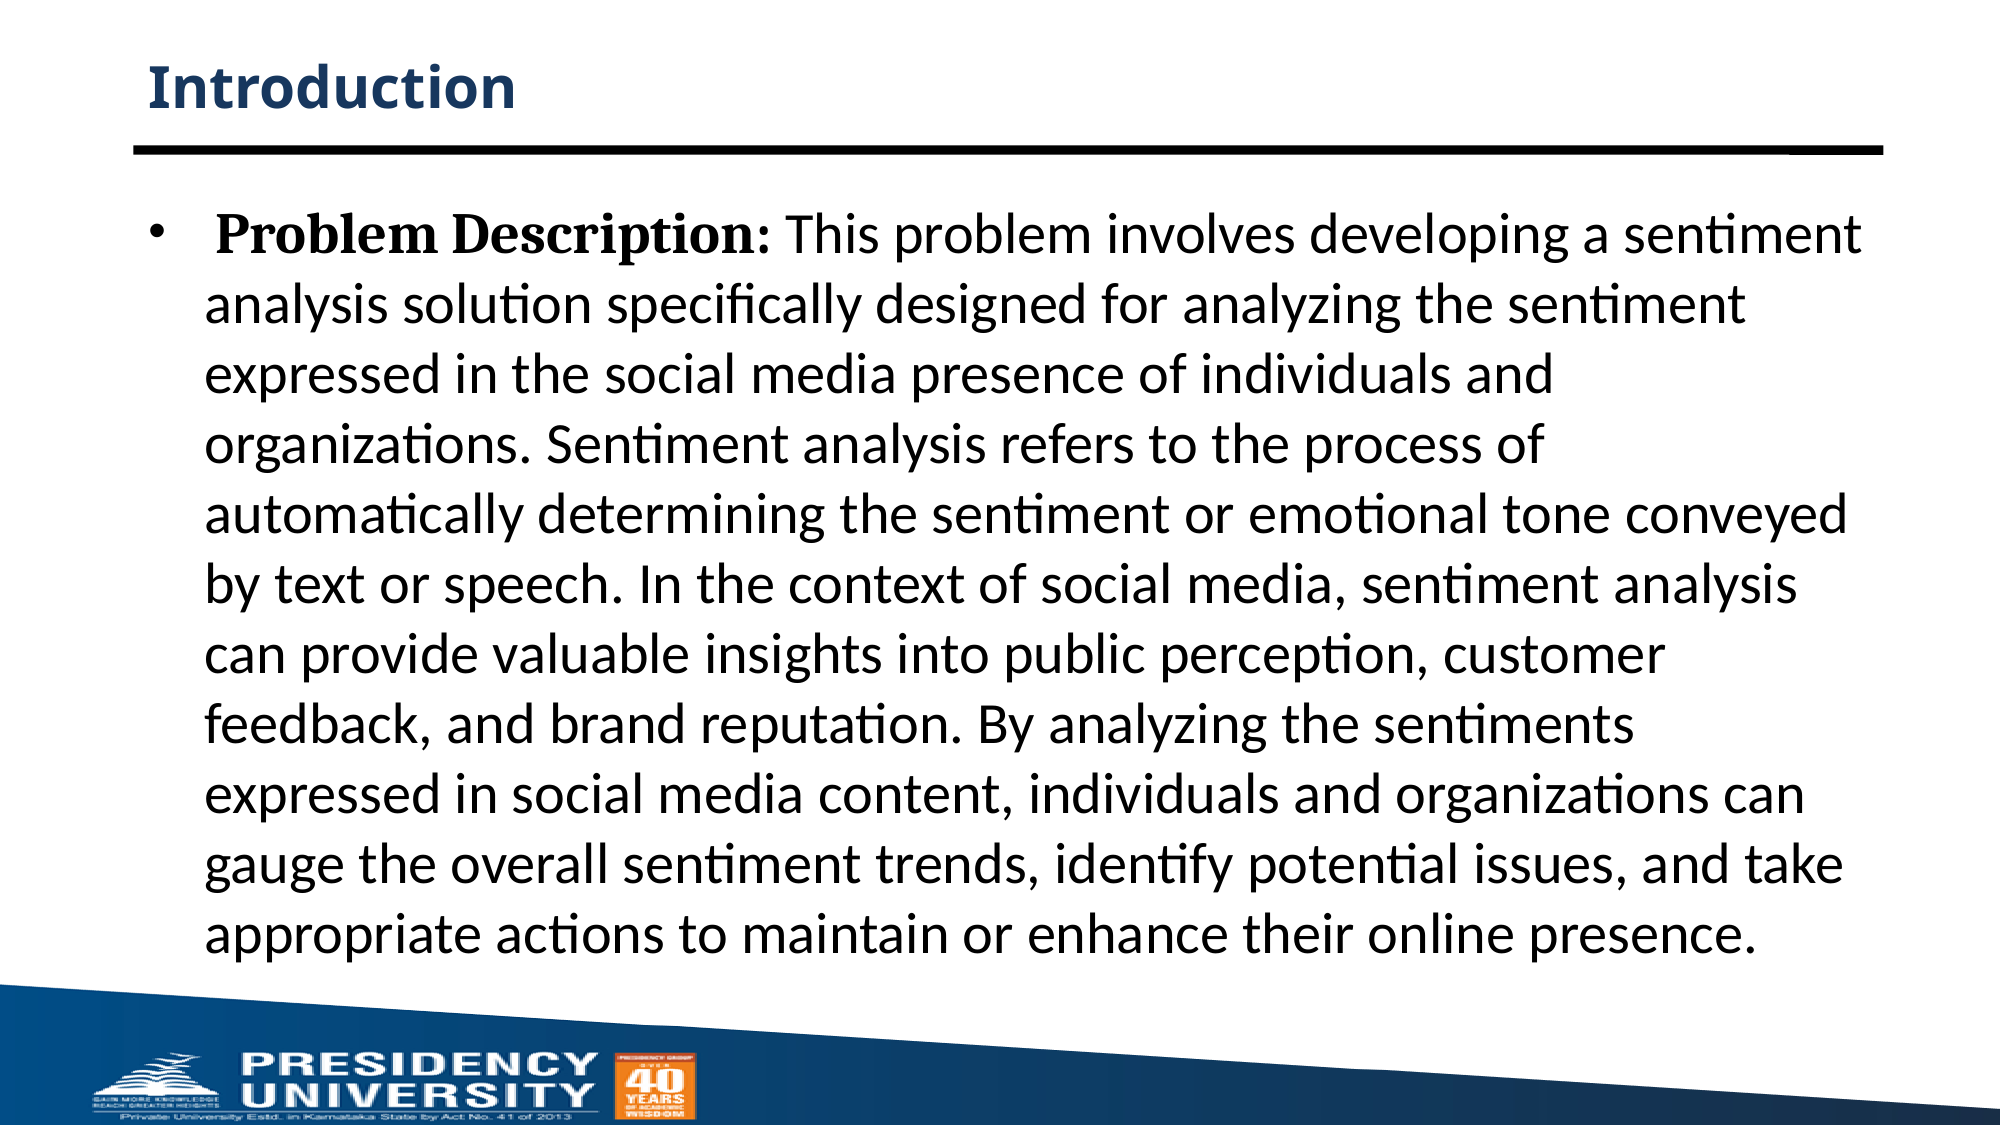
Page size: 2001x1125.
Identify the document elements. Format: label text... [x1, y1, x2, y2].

picture [0, 982, 2000, 1125]
list Problem Description: This problem involves developing a sentiment analysis solution specifically designed for analyzing the sentiment expressed in the social media presence of individuals and organizations. Sentiment analysis refers to the process of automatically determining the sentiment or emotional tone conveyed by text or speech. In the context of social media, sentiment analysis can provide valuable insights into public perception, customer feedback, and brand reputation. By analyzing the sentiments expressed in social media content, individuals and organizations can gauge the overall sentiment trends, identify potential issues, and take appropriate actions to maintain or enhance their online presence. [133, 187, 1884, 1000]
title Introduction [133, 45, 1884, 125]
